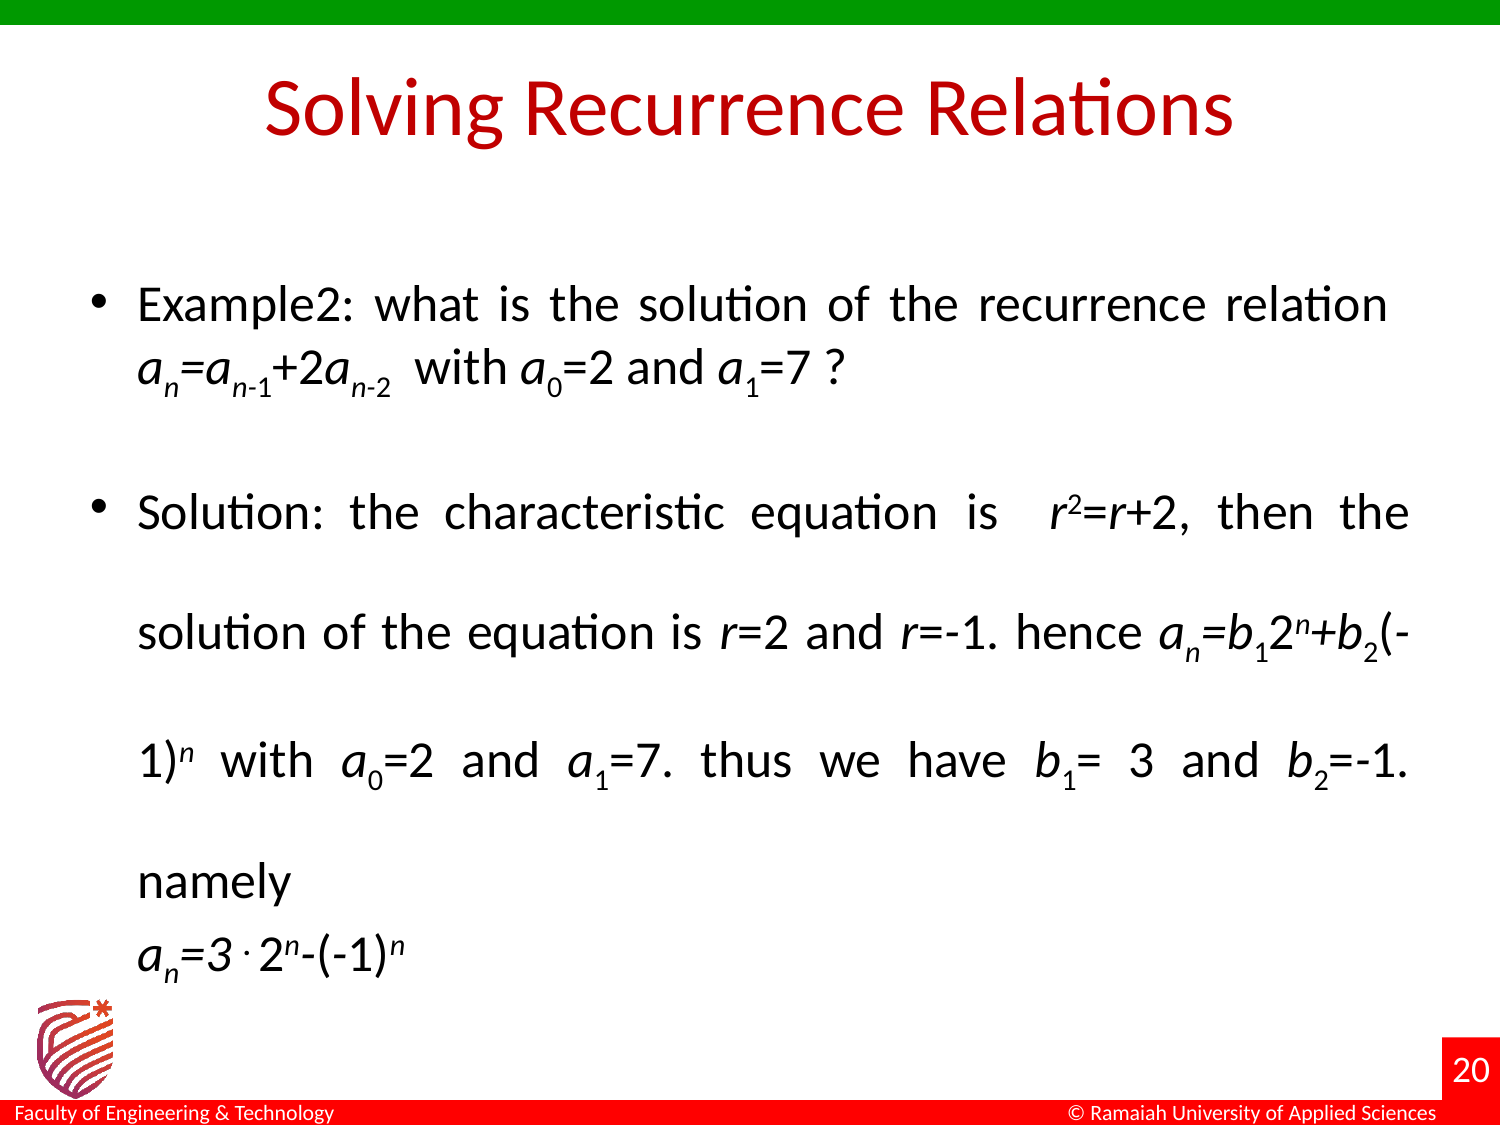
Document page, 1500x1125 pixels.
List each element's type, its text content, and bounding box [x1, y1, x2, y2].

title Solving Recurrence Relations [75, 45, 1425, 233]
list Example2: what is the solution of the recurrence relation an=an-1+2an-2 with a0=2 and a1=7 ? Solution: the characteristic equation is r2=r+2, then the solution of the equation is r=2 and r=-1. hence an=b12n+b2(-1)n with a0=2 and a1=7. thus we have b1= 3 and b2=-1. namely an=3 . 2n-(-1)n [75, 262, 1425, 1005]
picture [37, 999, 113, 1099]
